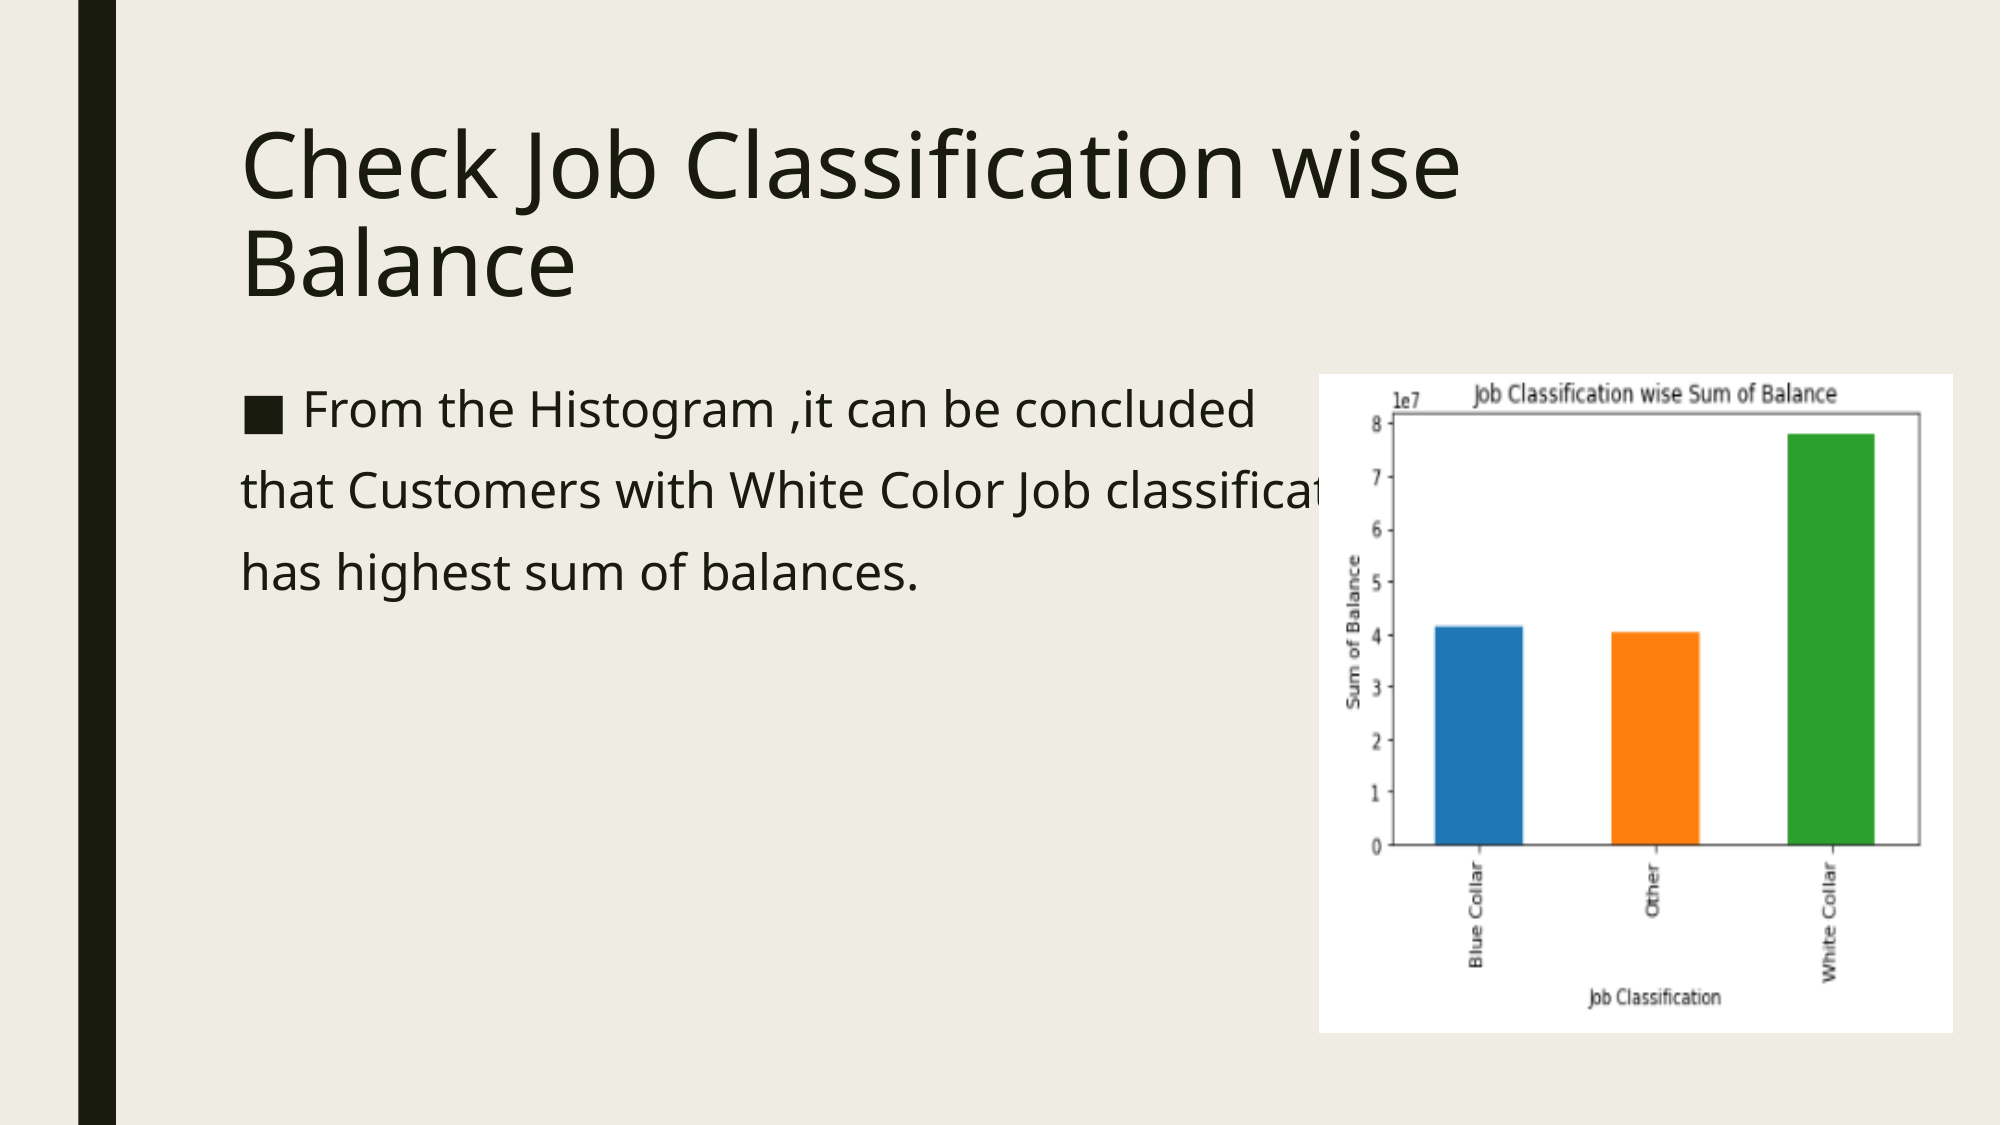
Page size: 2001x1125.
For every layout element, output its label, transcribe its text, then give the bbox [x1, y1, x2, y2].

picture [1319, 374, 1953, 1033]
title Check Job Classification wise Balance [225, 112, 1800, 357]
list From the Histogram ,it can be concluded that Customers with White Color Job classification has highest sum of balances. [225, 375, 1319, 963]
